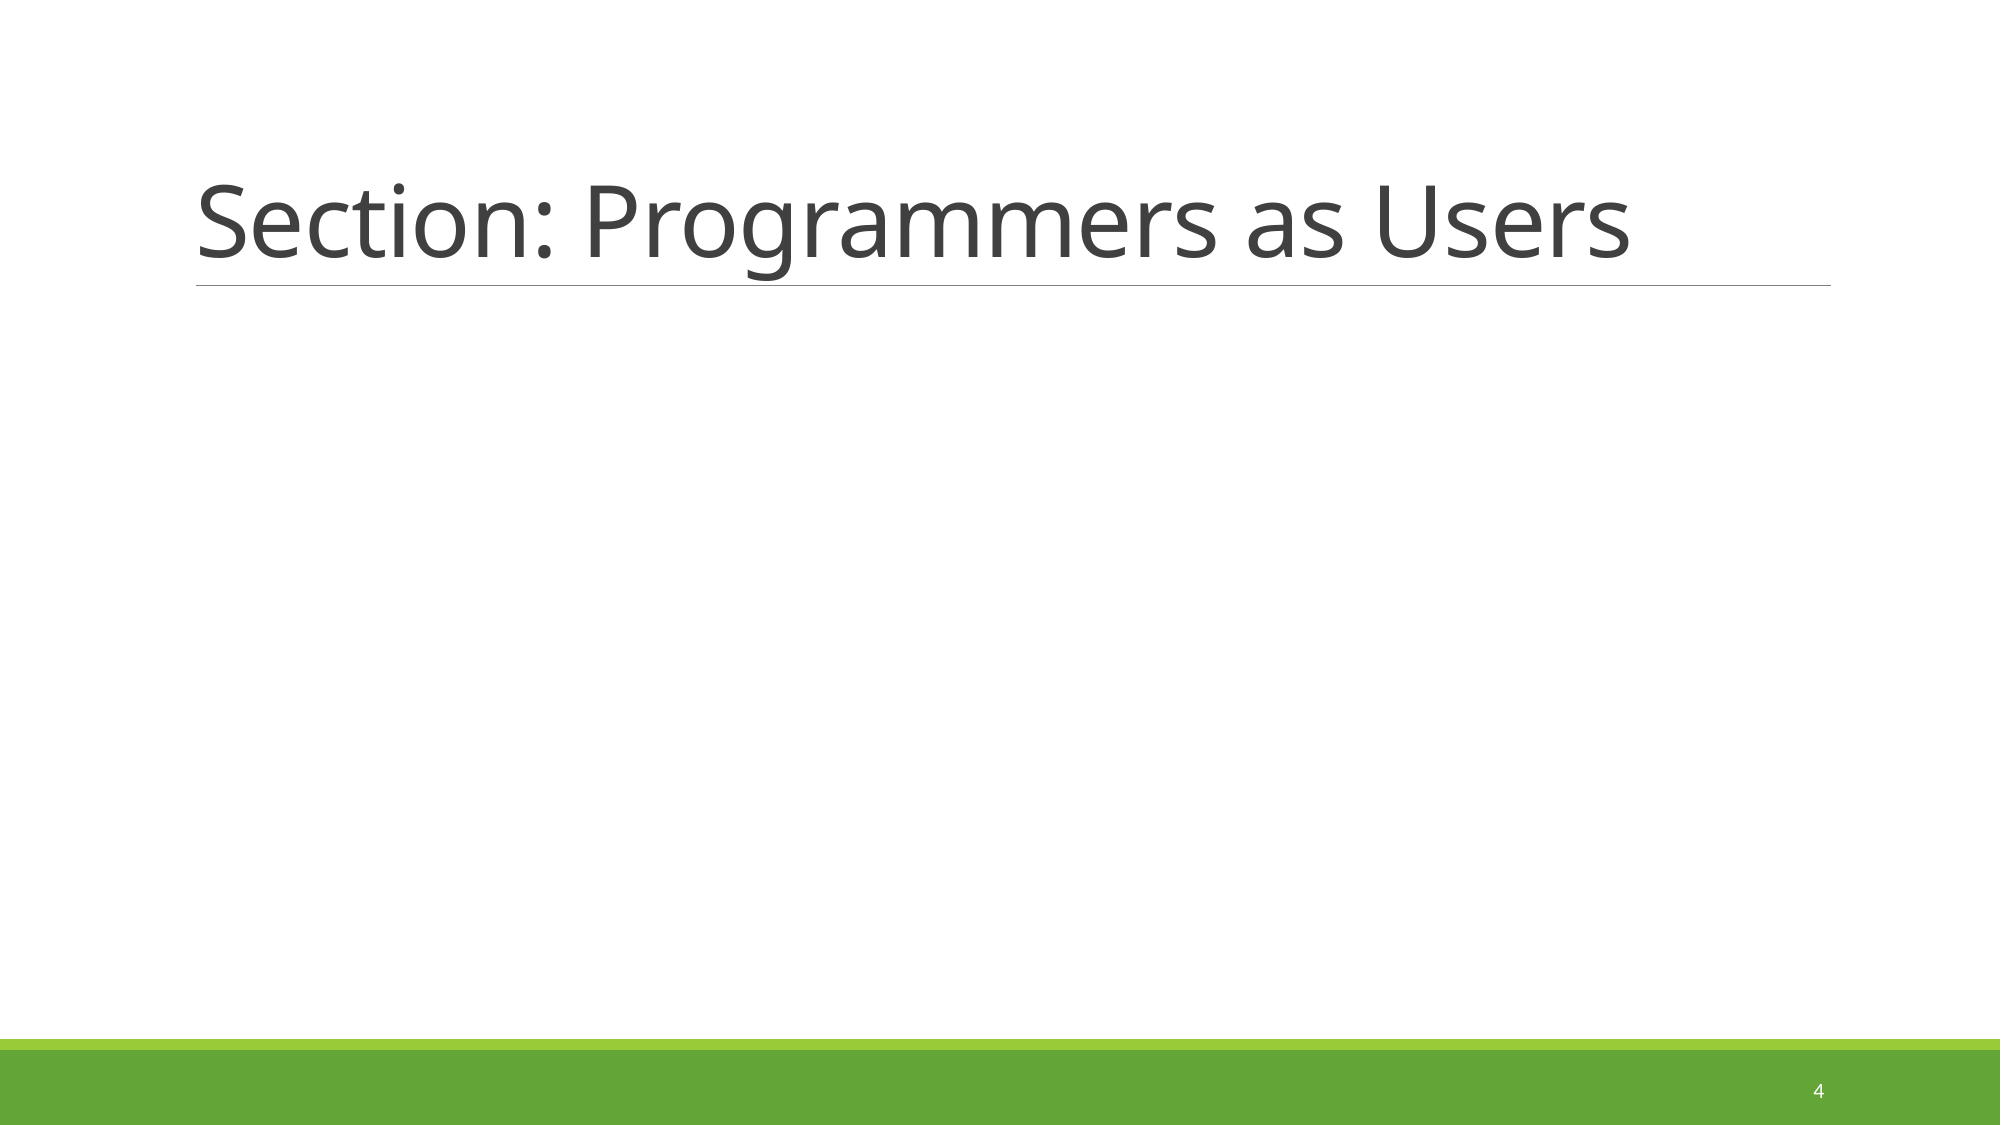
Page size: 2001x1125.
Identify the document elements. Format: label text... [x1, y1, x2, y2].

slide_number 4 [1624, 1059, 1840, 1120]
title Section: Programmers as Users [180, 47, 1830, 285]
